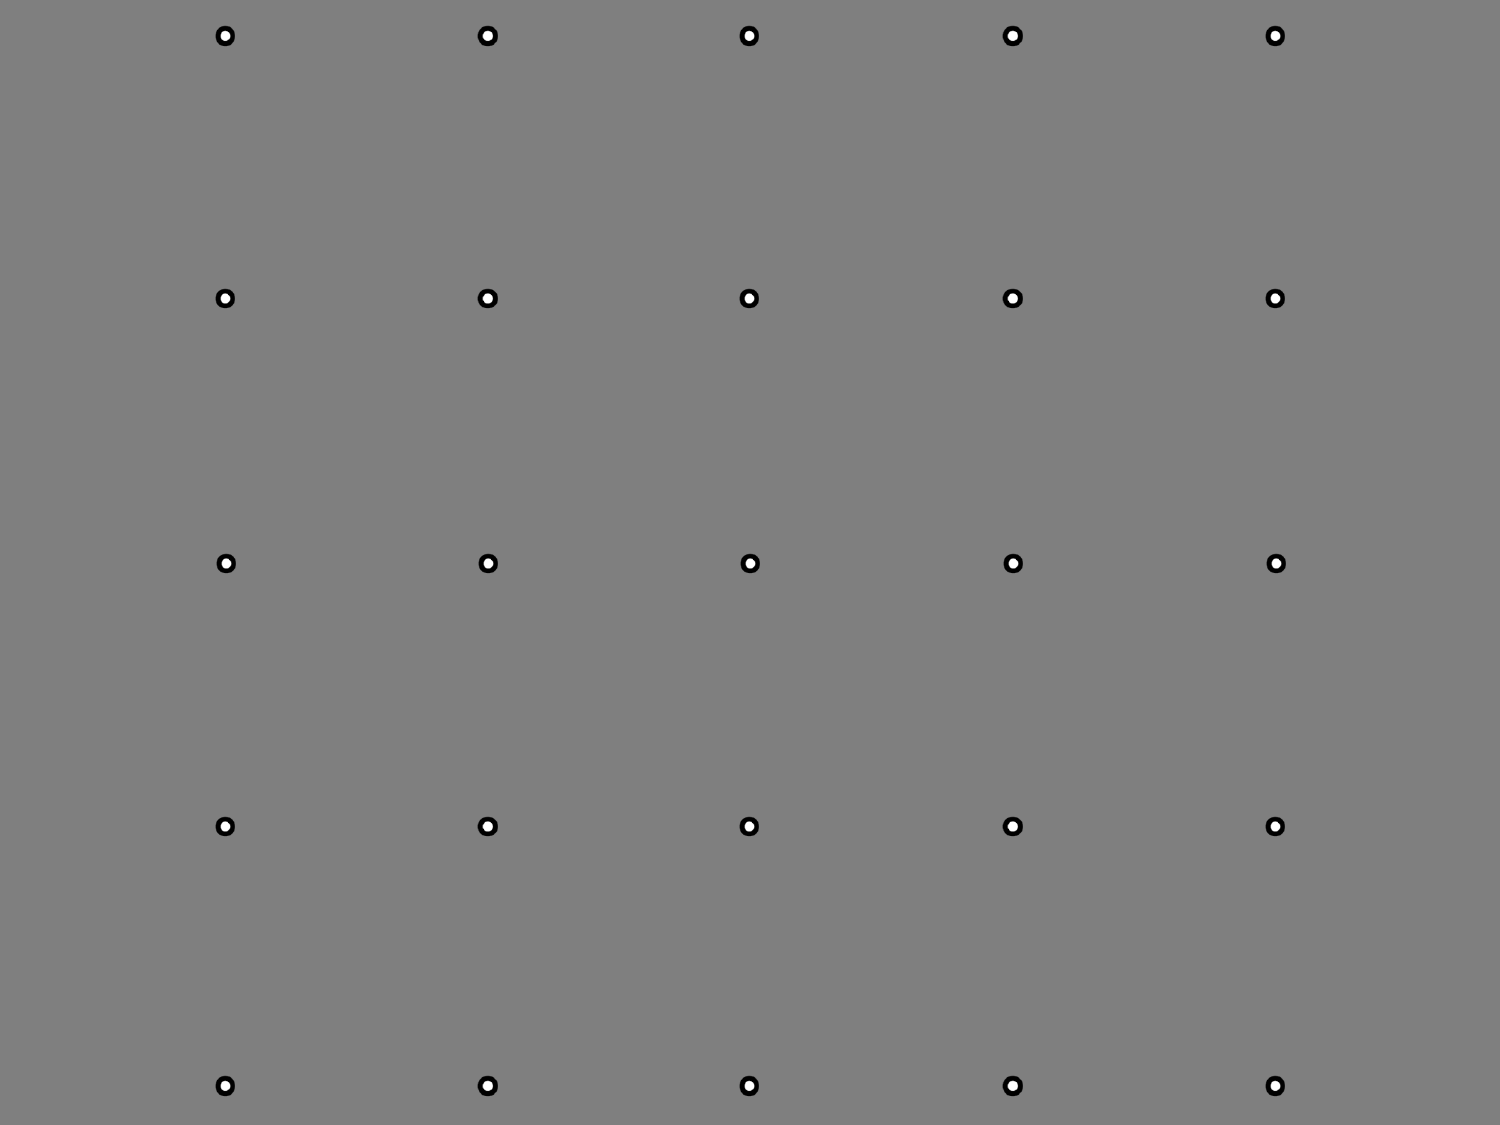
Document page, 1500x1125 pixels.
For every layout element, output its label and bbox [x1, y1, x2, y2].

picture [999, 287, 1025, 310]
picture [736, 815, 762, 838]
picture [999, 24, 1025, 48]
picture [1262, 24, 1287, 48]
picture [1262, 815, 1287, 838]
picture [212, 287, 237, 310]
picture [212, 552, 238, 576]
picture [212, 815, 237, 838]
picture [1262, 1074, 1287, 1098]
picture [1000, 552, 1026, 576]
picture [1262, 552, 1288, 576]
picture [474, 287, 500, 310]
picture [999, 1074, 1025, 1098]
picture [1262, 287, 1287, 310]
picture [474, 1074, 500, 1098]
picture [736, 287, 762, 310]
picture [737, 552, 762, 576]
picture [212, 24, 237, 48]
picture [736, 1074, 762, 1098]
picture [474, 24, 500, 48]
picture [999, 815, 1025, 838]
picture [736, 24, 762, 48]
picture [212, 1074, 237, 1098]
picture [475, 552, 501, 576]
picture [474, 815, 500, 838]
